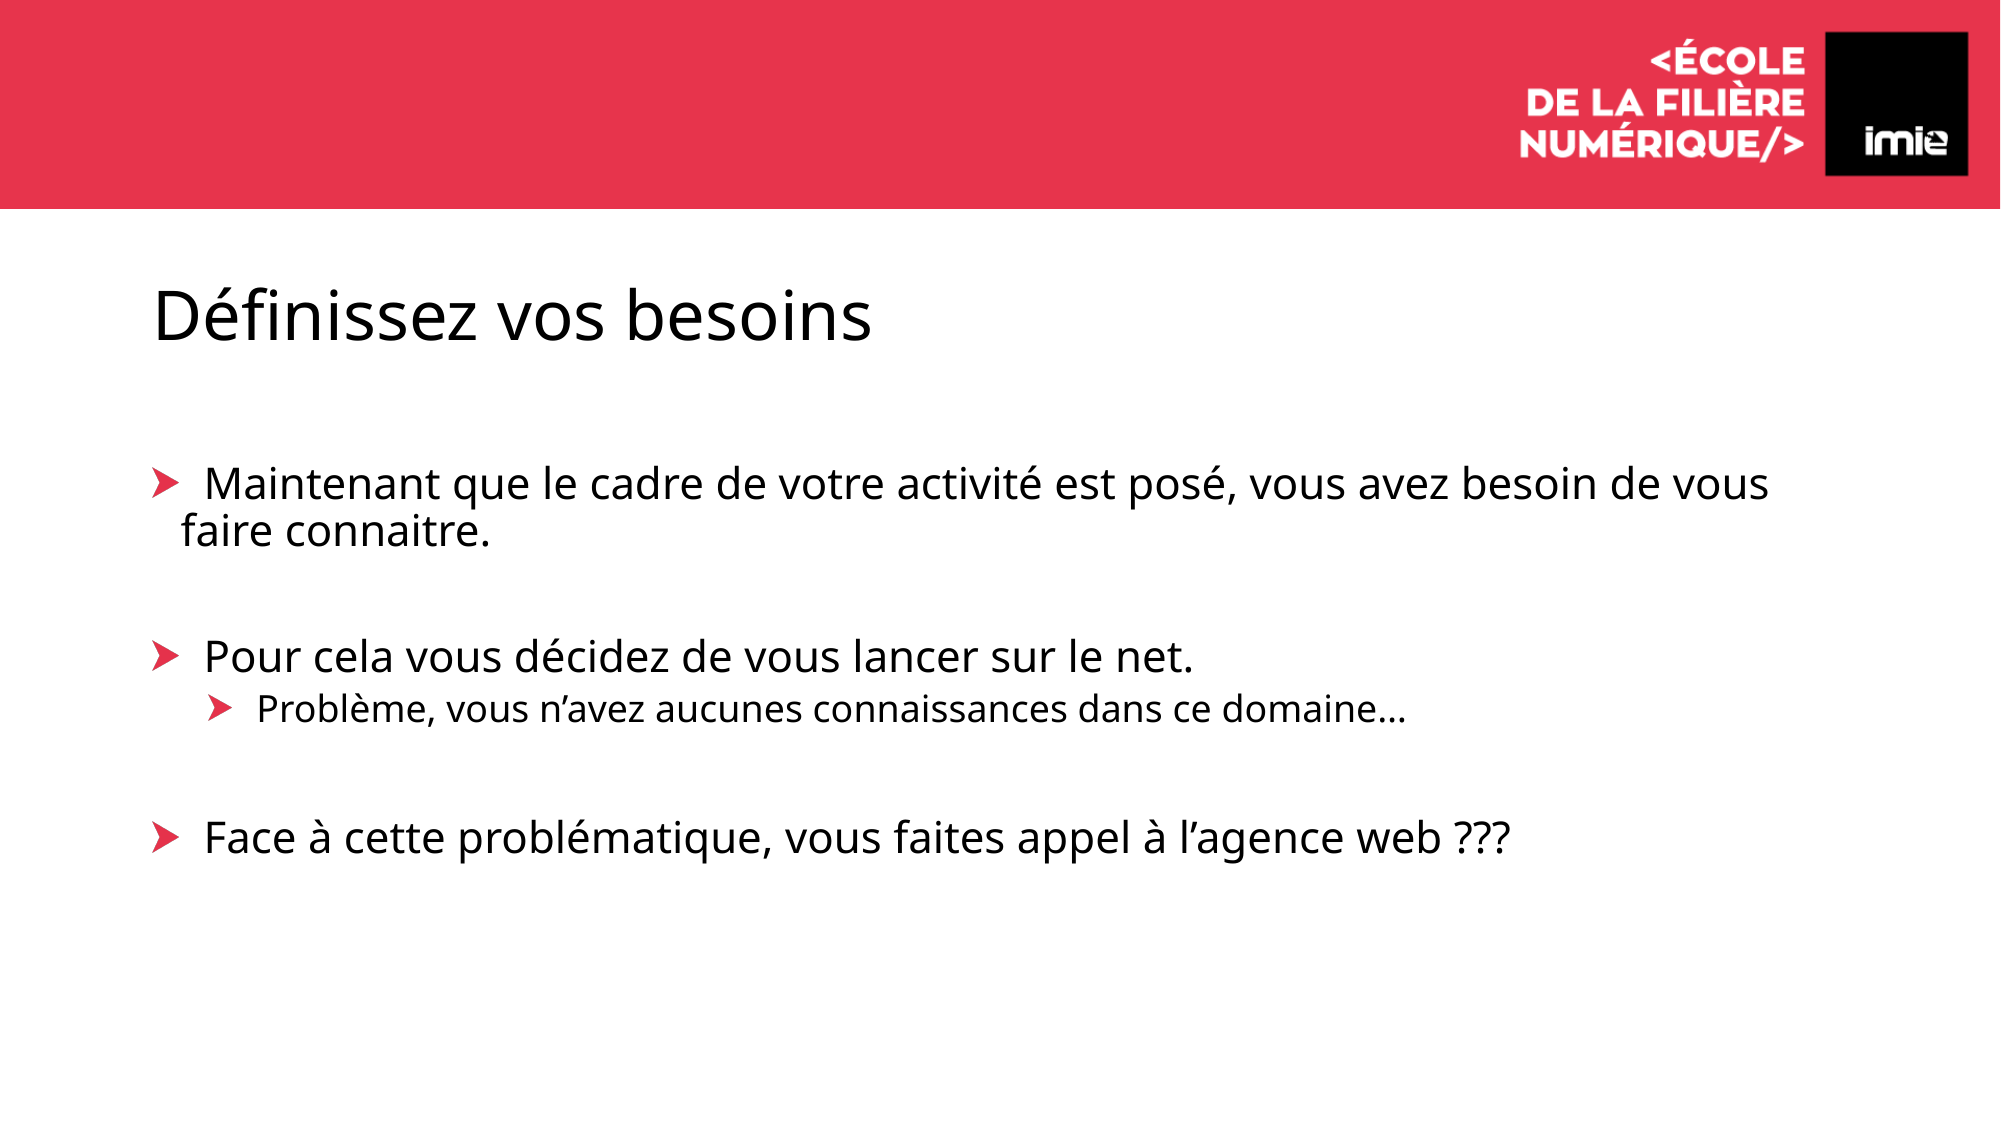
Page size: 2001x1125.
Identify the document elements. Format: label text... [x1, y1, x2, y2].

title Définissez vos besoins [137, 237, 1863, 363]
picture [152, 640, 179, 671]
picture [208, 694, 232, 721]
list Maintenant que le cadre de votre activité est posé, vous avez besoin de vous faire connaitre. Pour cela vous décidez de vous lancer sur le net. Problème, vous n’avez aucunes connaissances dans ce domaine… Face à cette problématique, vous faites appel à l’agence web ??? [137, 454, 1863, 1014]
picture [152, 467, 179, 498]
picture [152, 821, 179, 853]
picture [0, 0, 2001, 209]
